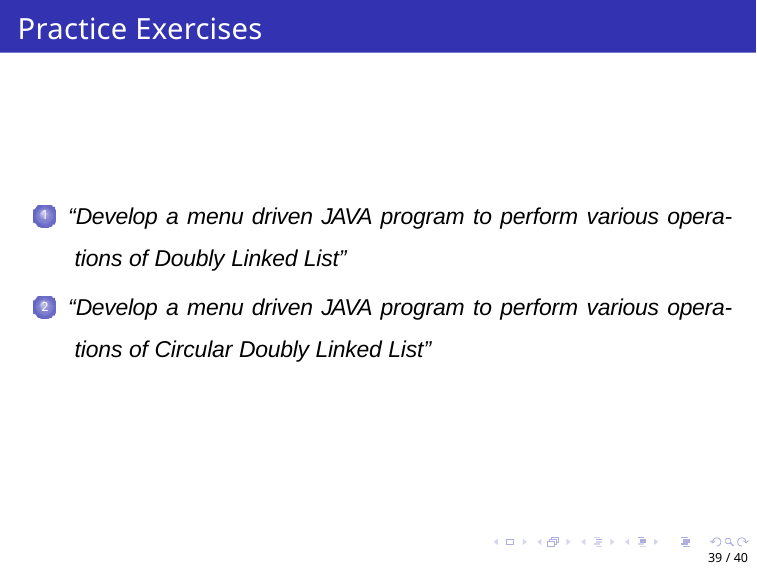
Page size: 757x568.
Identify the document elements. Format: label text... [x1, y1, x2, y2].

picture [33, 205, 57, 228]
picture [33, 296, 57, 319]
text_box “Develop a menu driven JAVA program to perform various opera- tions of Doubly Linked List” [66, 184, 736, 272]
title Practice Exercises [15, 7, 265, 106]
slide_number 39 / 40 [701, 548, 752, 568]
text_box “Develop a menu driven JAVA program to perform various opera- tions of Circular Doubly Linked List” [66, 275, 736, 363]
